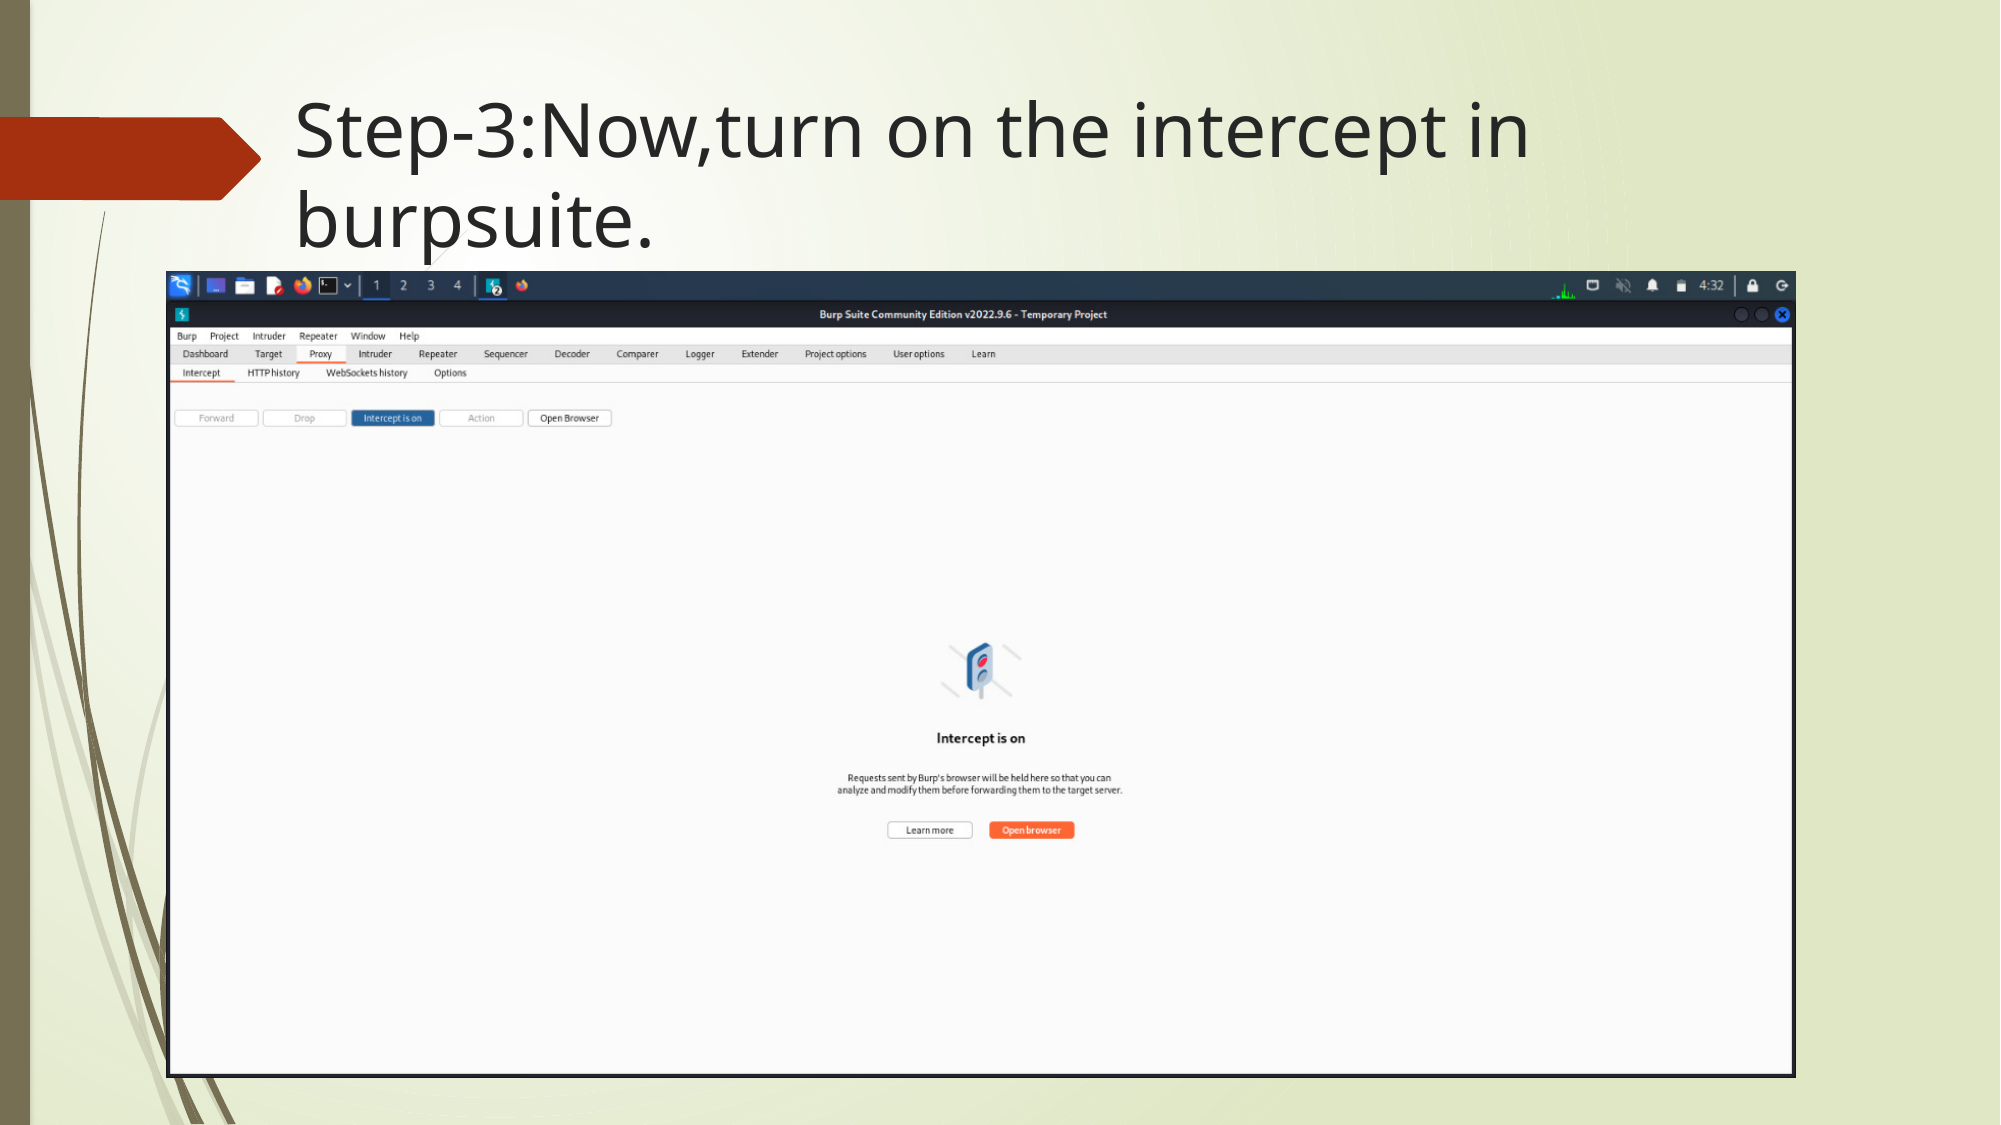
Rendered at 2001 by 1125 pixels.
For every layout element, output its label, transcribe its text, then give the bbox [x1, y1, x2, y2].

title Step-3:Now,turn on the intercept in burpsuite. [279, 74, 1742, 271]
picture [166, 271, 1796, 1078]
